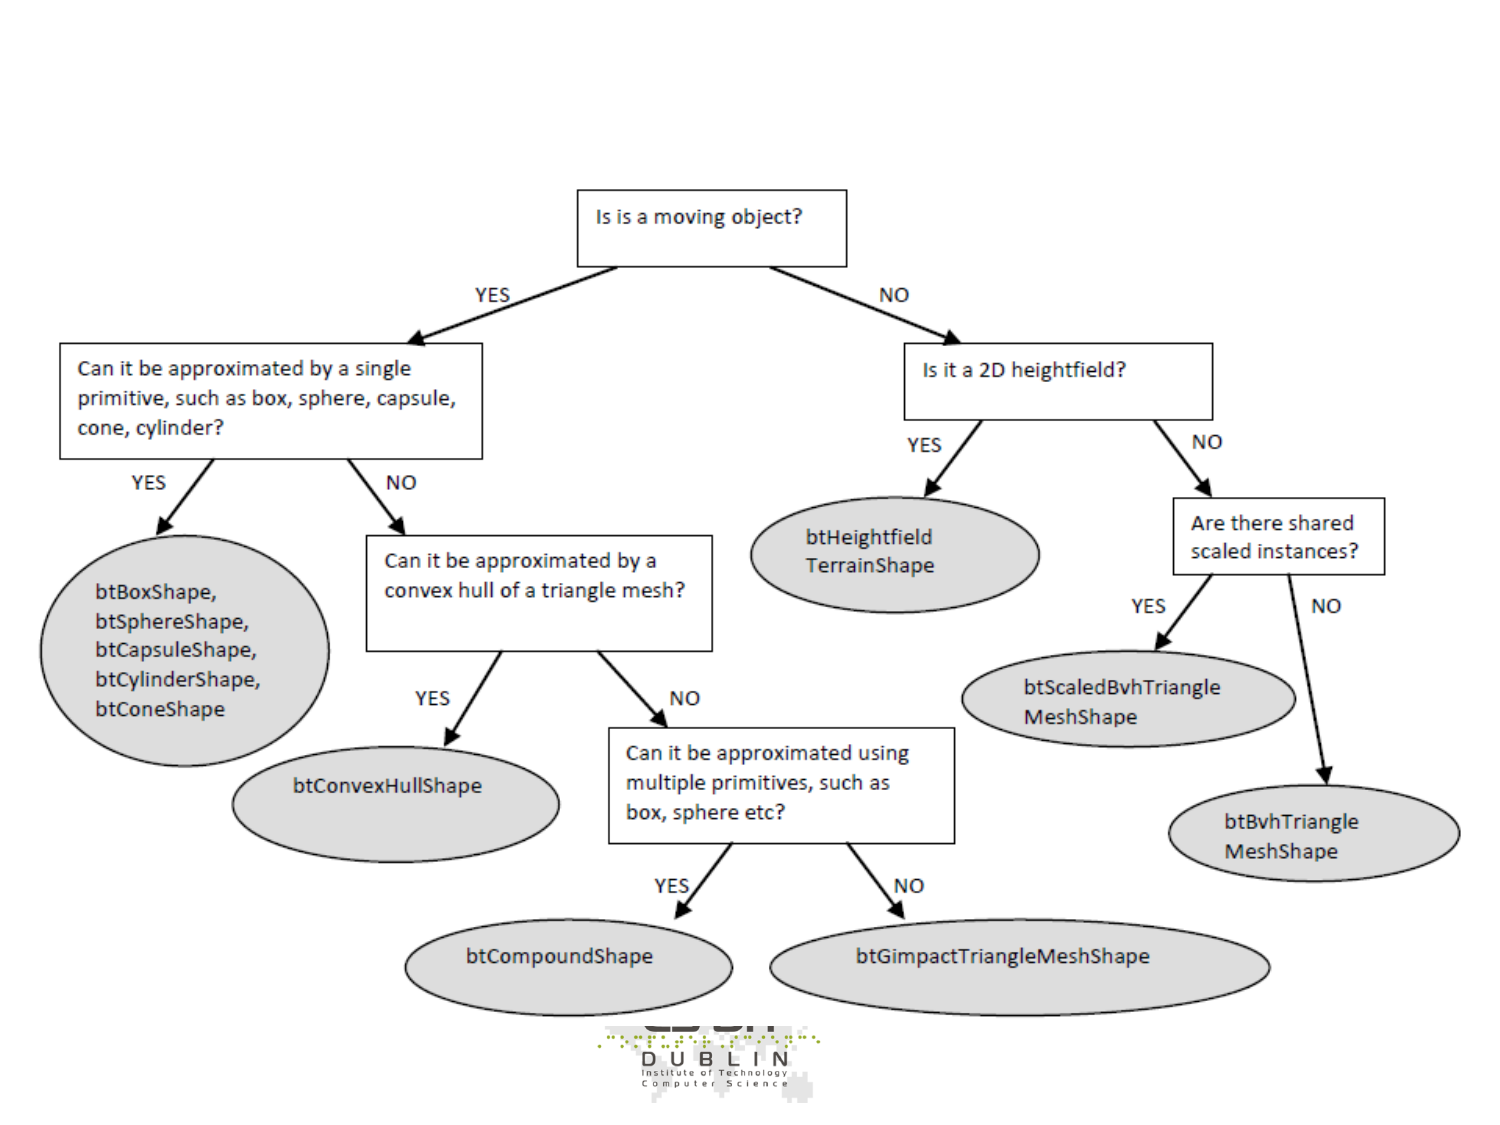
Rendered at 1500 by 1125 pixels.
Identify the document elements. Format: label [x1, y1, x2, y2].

picture [22, 98, 1478, 1103]
